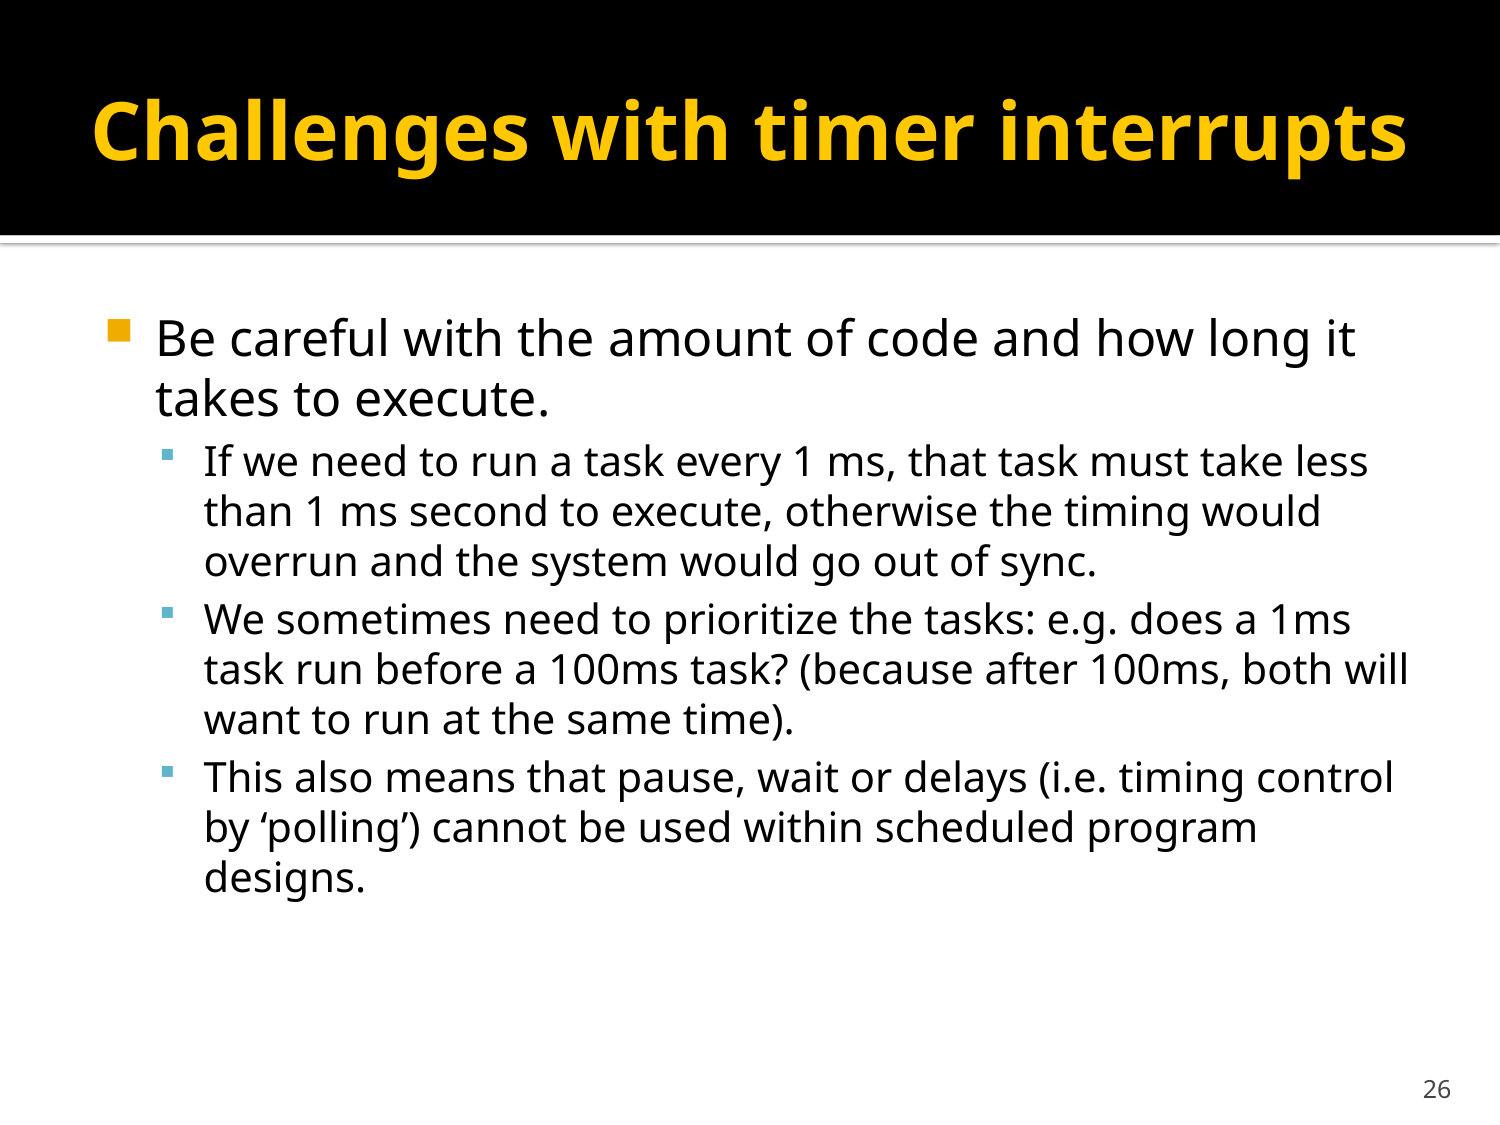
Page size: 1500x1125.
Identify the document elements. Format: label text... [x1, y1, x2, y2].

title Challenges with timer interrupts [75, 25, 1425, 231]
list Be careful with the amount of code and how long it takes to execute. If we need to run a task every 1 ms, that task must take less than 1 ms second to execute, otherwise the timing would overrun and the system would go out of sync. We sometimes need to prioritize the tasks: e.g. does a 1ms task run before a 100ms task? (because after 100ms, both will want to run at the same time). This also means that pause, wait or delays (i.e. timing control by ‘polling’) cannot be used within scheduled program designs. [74, 290, 1426, 1051]
slide_number 26 [1345, 1062, 1467, 1108]
